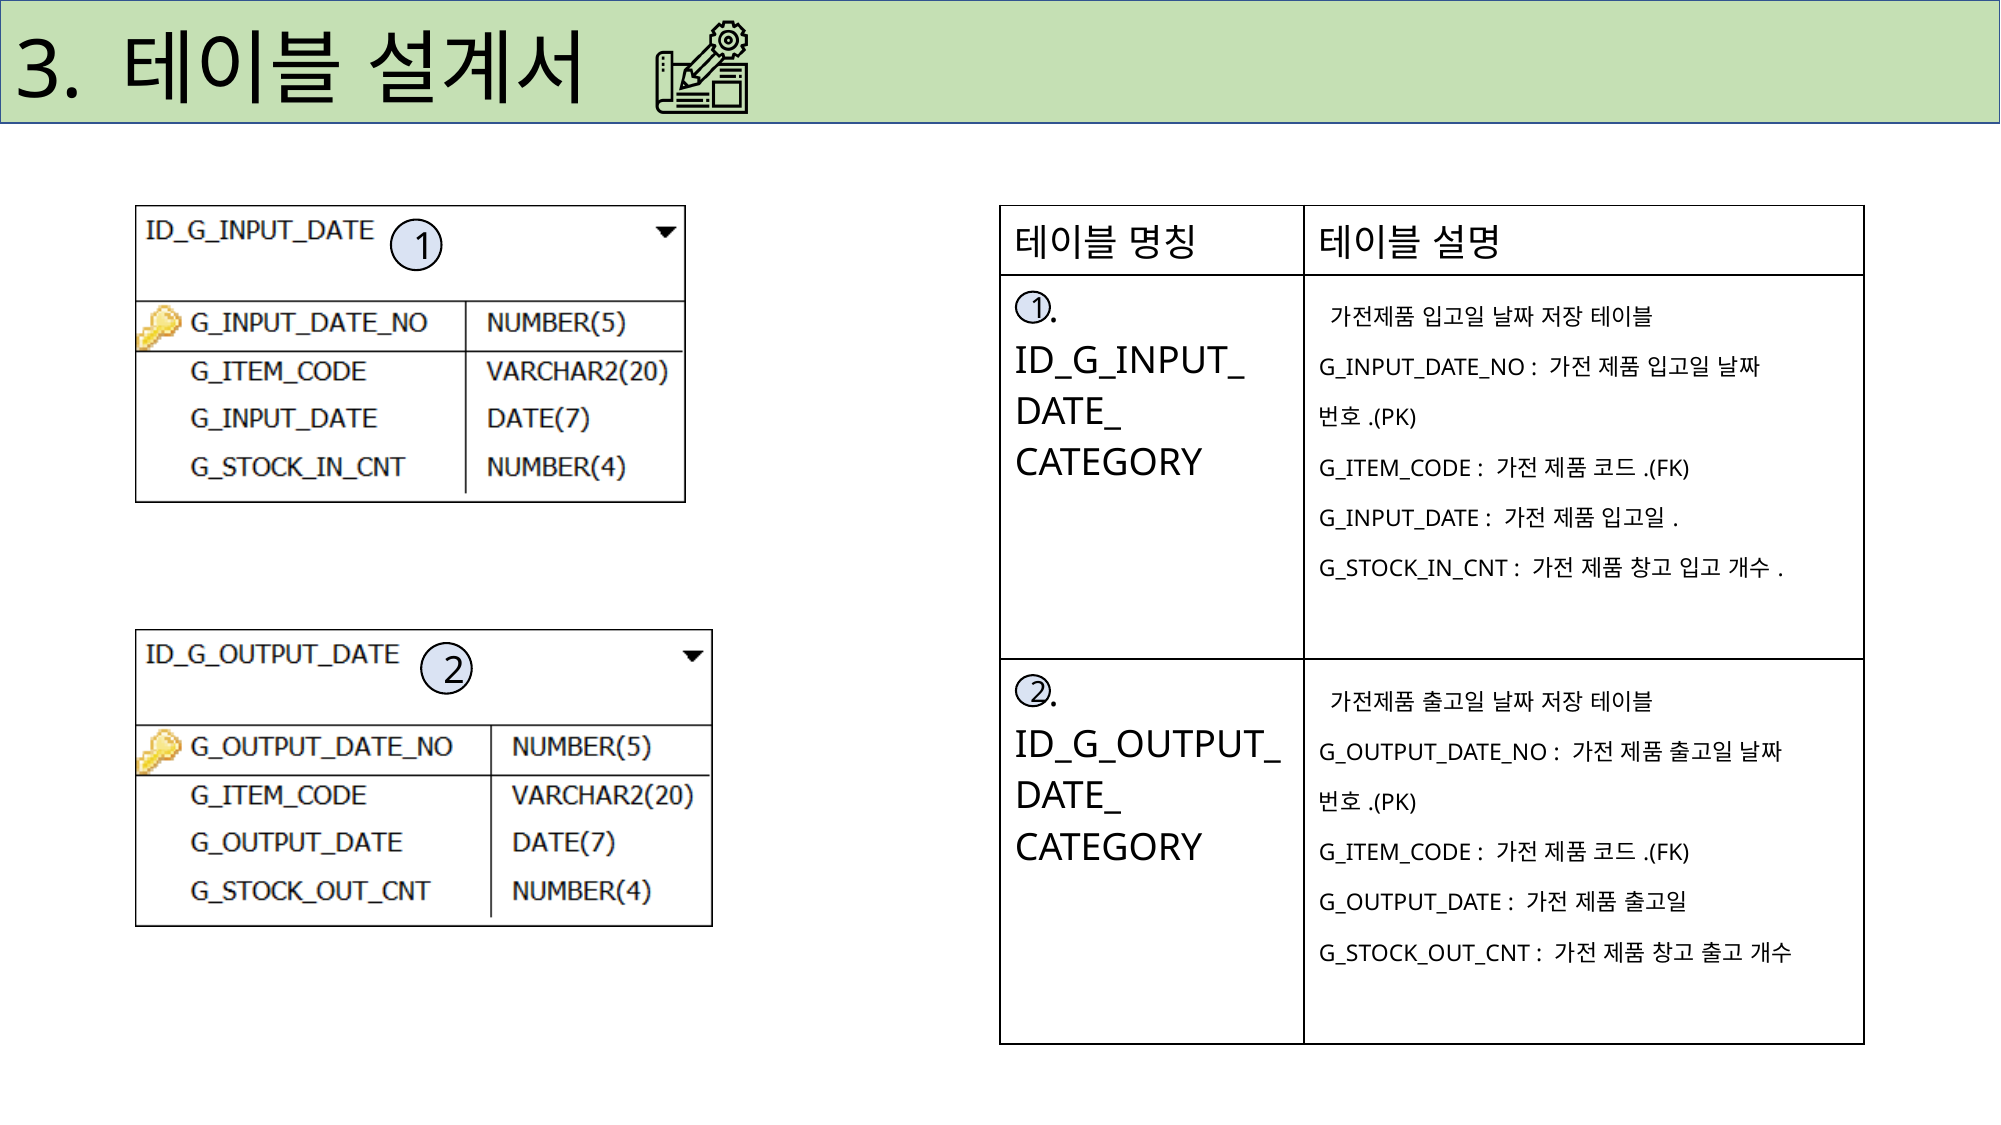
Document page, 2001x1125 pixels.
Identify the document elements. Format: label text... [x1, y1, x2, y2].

text_box [0, 0, 2000, 124]
picture [135, 629, 713, 927]
text_box 2 [1014, 674, 1051, 708]
table_cell ②. ID_G_OUTPUT_DATE_ CATEGORY [1001, 660, 1303, 1043]
picture [654, 19, 749, 115]
table_header 테이블 명칭 [1001, 206, 1303, 274]
table_cell ①. ID_G_INPUT_ DATE_ CATEGORY [1001, 276, 1303, 658]
text_box 1 [1014, 290, 1051, 324]
title 3. 테이블 설계서 [0, 19, 1725, 123]
table_header 테이블 설명 [1305, 206, 1863, 274]
picture [135, 205, 687, 503]
table_cell 가전제품 입고일 날짜 저장 테이블 G_INPUT_DATE_NO : 가전 제품 입고일 날짜 번호.(PK) G_ITEM_CODE : 가전 제품 코드.(FK) G_INPUT_DATE : 가전 제품 입고일. G_STOCK_IN_CNT : 가전 제품 창고 입고 개수. [1305, 276, 1863, 658]
table_cell 가전제품 출고일 날짜 저장 테이블 G_OUTPUT_DATE_NO : 가전 제품 출고일 날짜 번호.(PK) G_ITEM_CODE : 가전 제품 코드.(FK) G_OUTPUT_DATE : 가전 제품 출고일 G_STOCK_OUT_CNT : 가전 제품 창고 출고 개수 [1305, 660, 1863, 1043]
